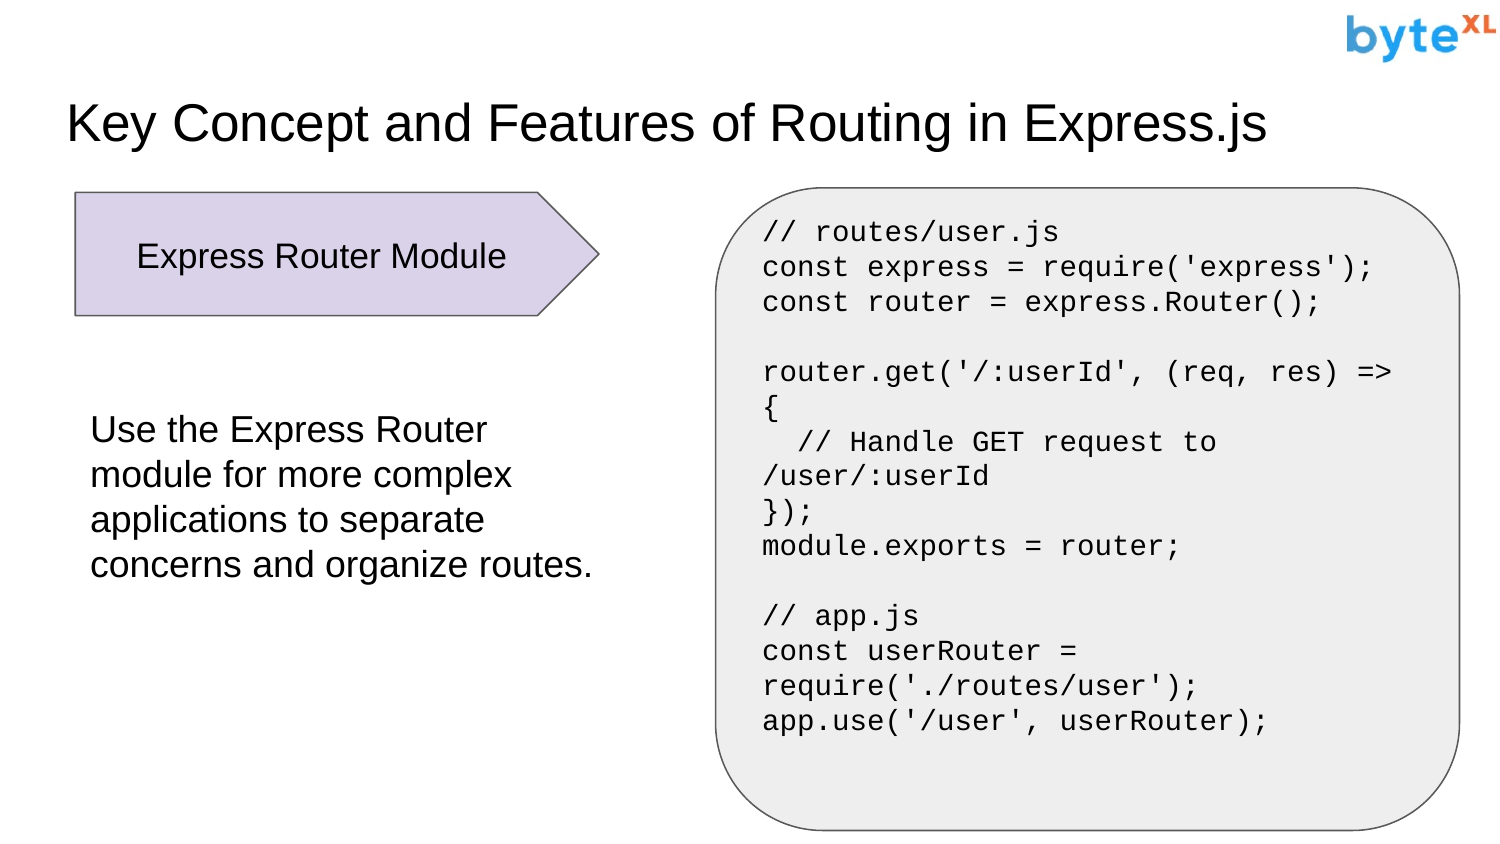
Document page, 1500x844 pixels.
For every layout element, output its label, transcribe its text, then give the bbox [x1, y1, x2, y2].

text_box // routes/user.js const express = require('express'); const router = express.Router(); router.get('/:userId', (req, res) => { // Handle GET request to /user/:userId }); module.exports = router; // app.js const userRouter = require('./routes/user'); app.use('/user', userRouter); [715, 187, 1460, 831]
text_box Use the Express Router module for more complex applications to separate concerns and organize routes. [75, 390, 615, 601]
title Key Concept and Features of Routing in Express.js [51, 72, 1449, 167]
text_box Express Router Module [75, 192, 599, 316]
picture [1332, 0, 1500, 65]
